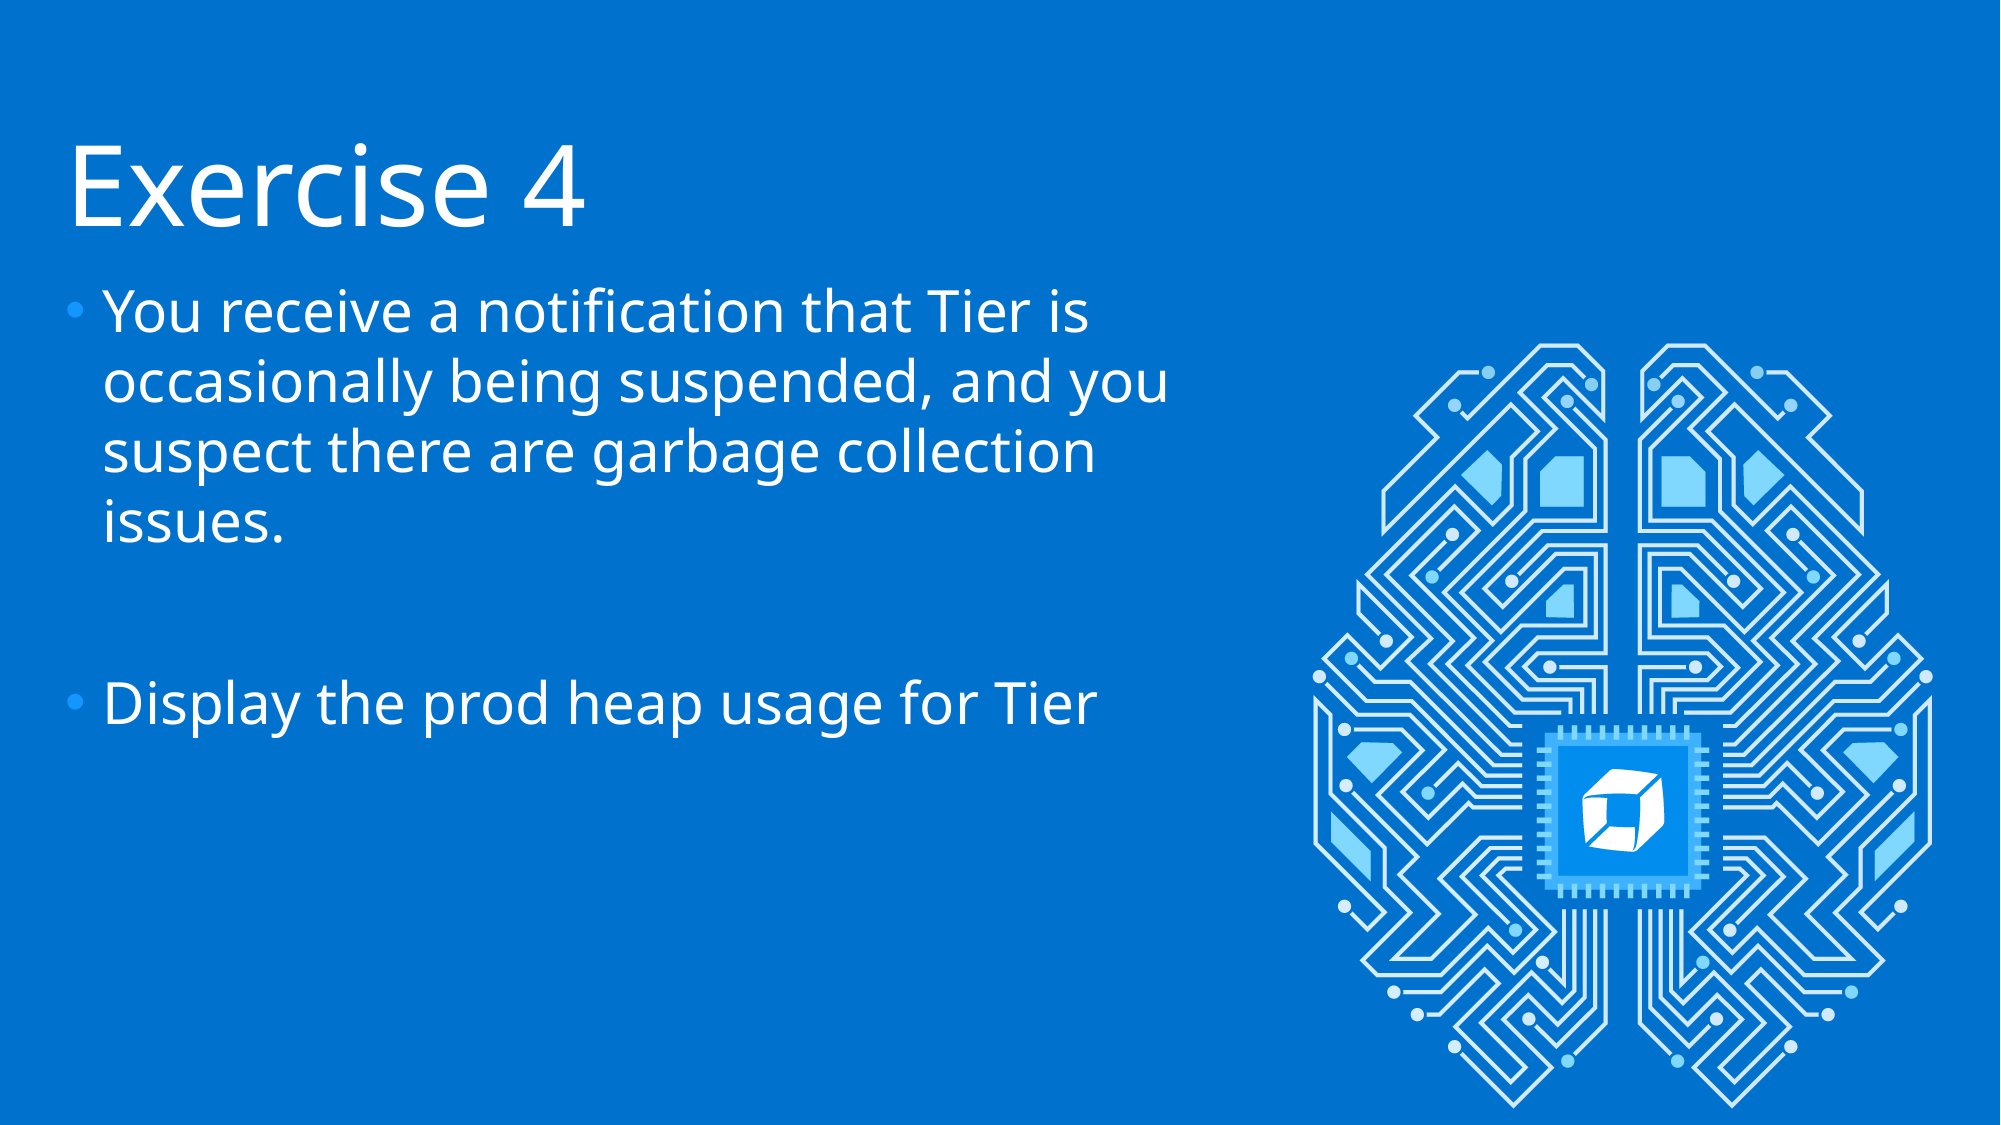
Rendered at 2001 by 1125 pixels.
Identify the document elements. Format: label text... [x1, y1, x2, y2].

title Exercise 4 [50, 122, 1098, 267]
picture [1242, 279, 2000, 1125]
list You receive a notification that Tier is occasionally being suspended, and you suspect there are garbage collection issues. Display the prod heap usage for Tier [50, 267, 1280, 1110]
